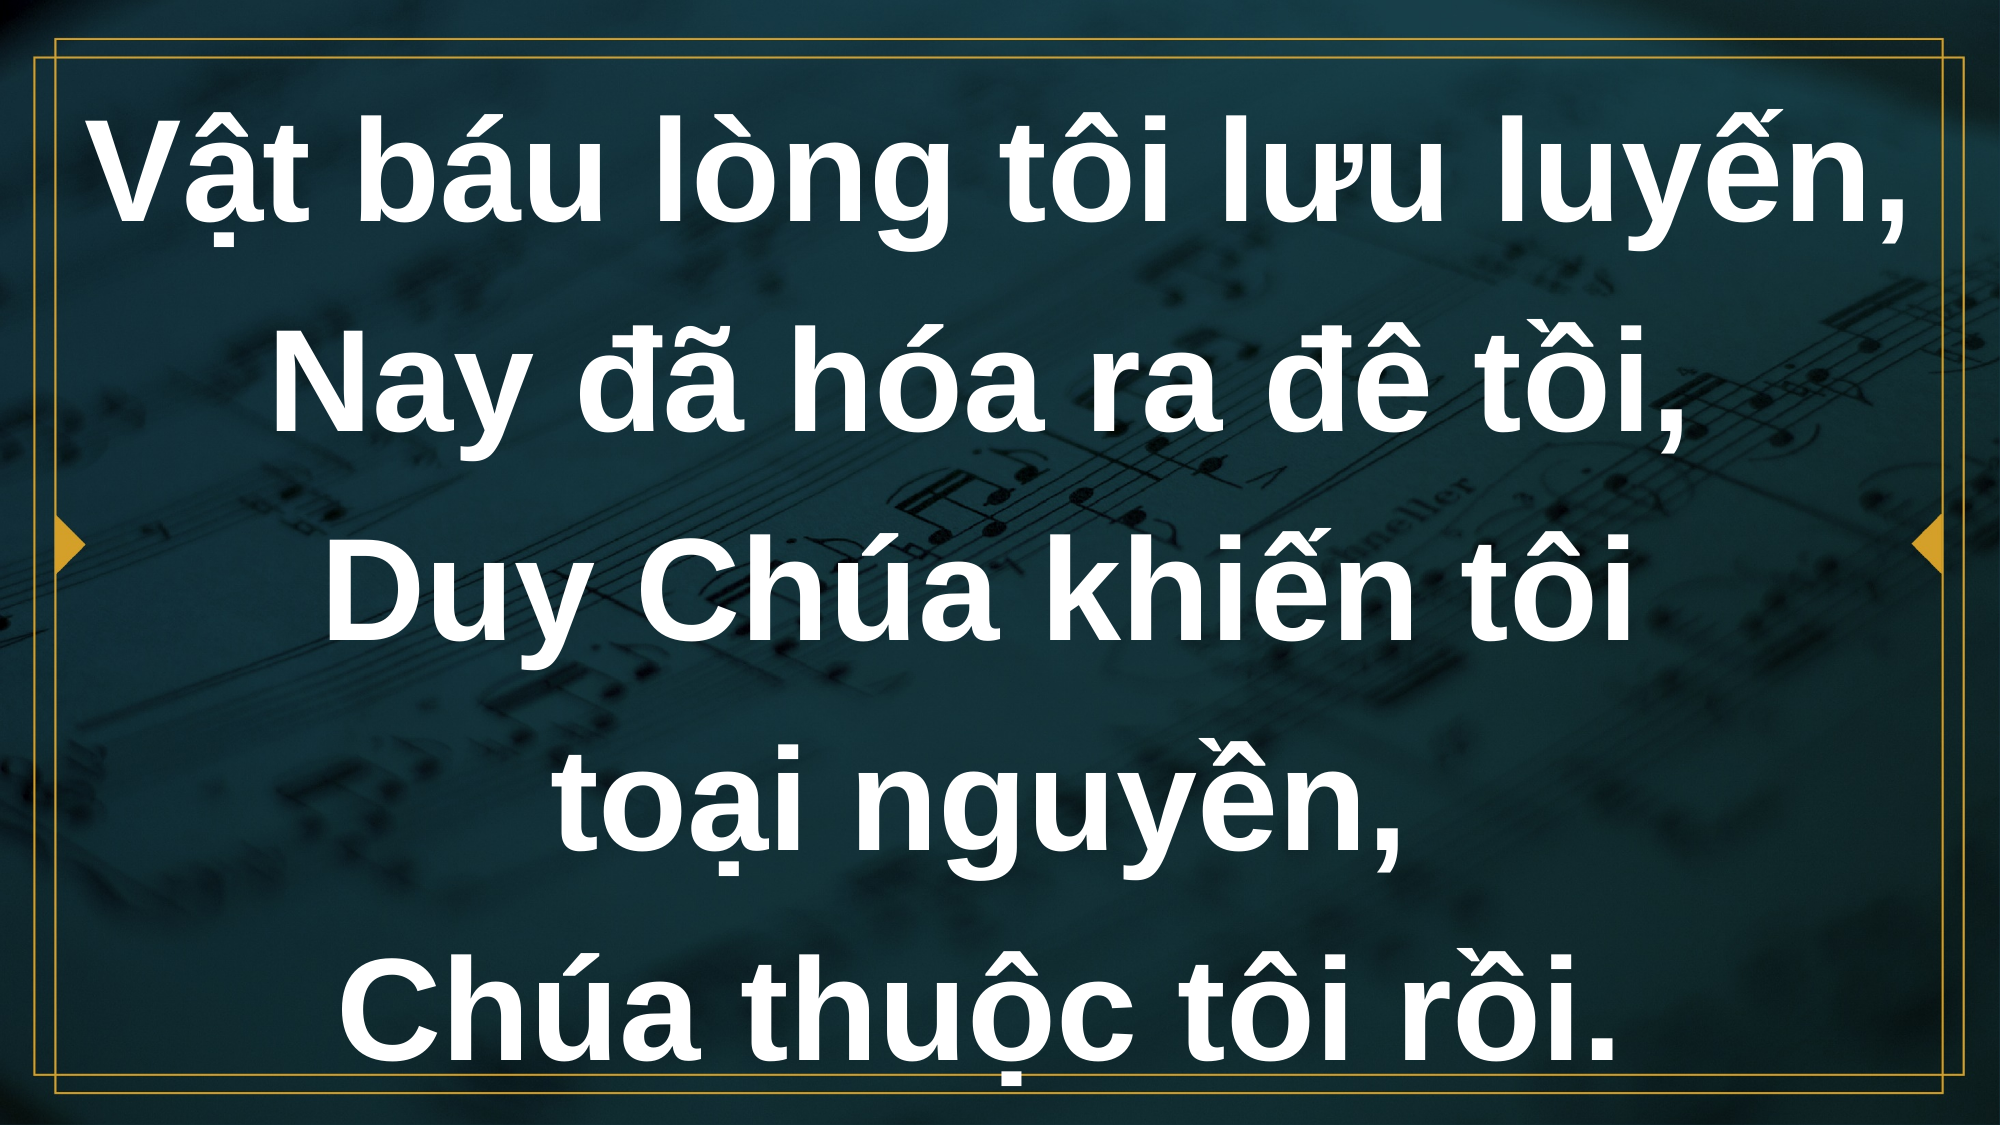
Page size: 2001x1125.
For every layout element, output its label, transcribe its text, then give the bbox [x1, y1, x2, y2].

title Vật báu lòng tôi lưu luyến, Nay đã hóa ra đê tồi, Duy Chúa khiến tôi toại nguyền, Chúa thuộc tôi rồi. [55, 53, 1945, 1077]
picture [0, 0, 2000, 1125]
